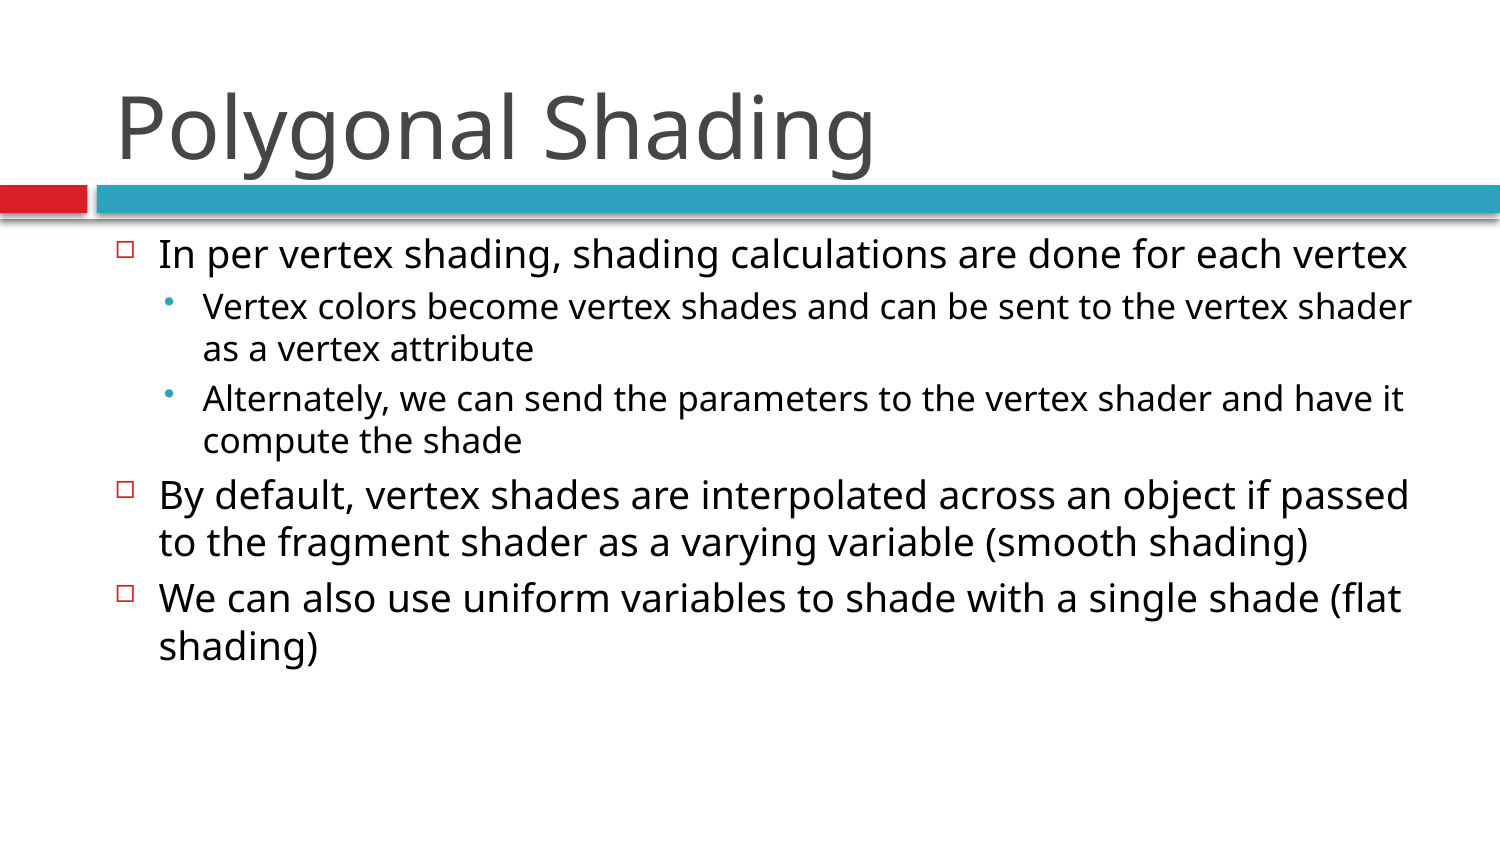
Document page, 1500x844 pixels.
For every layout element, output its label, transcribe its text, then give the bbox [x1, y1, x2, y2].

title Polygonal Shading [99, 19, 1438, 185]
list In per vertex shading, shading calculations are done for each vertex Vertex colors become vertex shades and can be sent to the vertex shader as a vertex attribute Alternately, we can send the parameters to the vertex shader and have it compute the shade By default, vertex shades are interpolated across an object if passed to the fragment shader as a varying variable (smooth shading) We can also use uniform variables to shade with a single shade (flat shading) [99, 221, 1438, 760]
